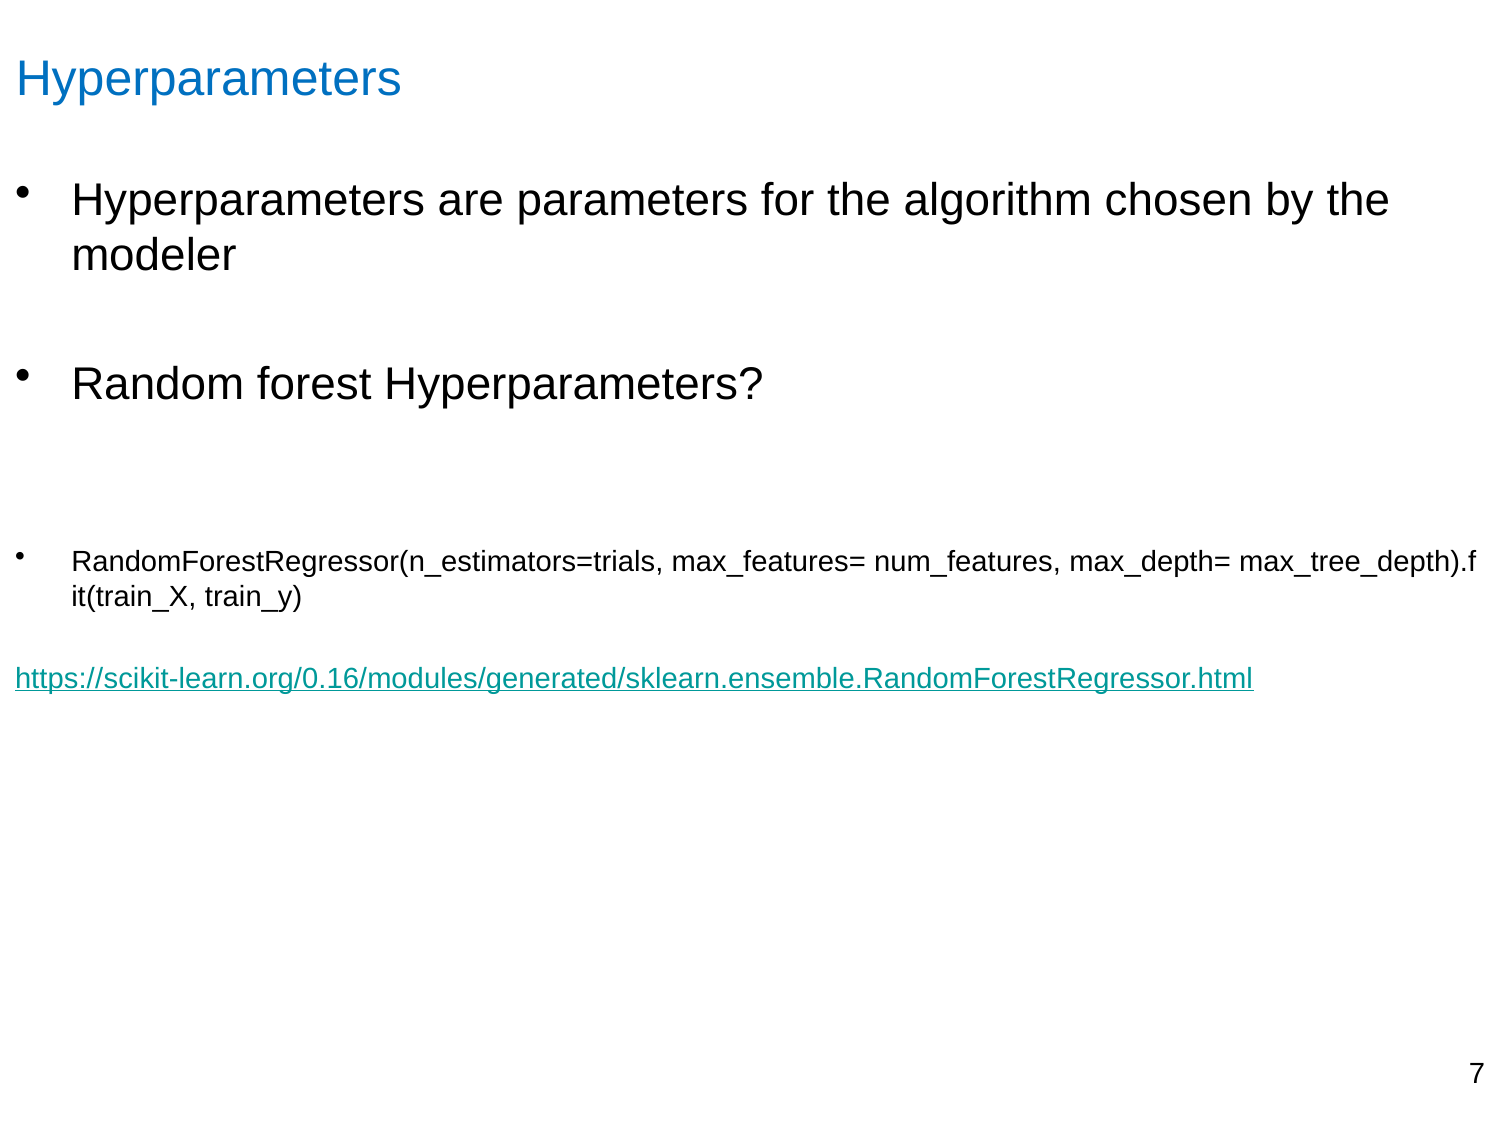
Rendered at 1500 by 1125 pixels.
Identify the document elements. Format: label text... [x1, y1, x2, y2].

list Hyperparameters are parameters for the algorithm chosen by the modeler Random forest Hyperparameters? RandomForestRegressor(n_estimators=trials, max_features= num_features, max_depth= max_tree_depth).fit(train_X, train_y) https://scikit-learn.org/0.16/modules/generated/sklearn.ensemble.RandomForestRegressor.html [0, 162, 1500, 1038]
title Hyperparameters [1, 37, 1352, 130]
slide_number 7 [1275, 1046, 1500, 1125]
